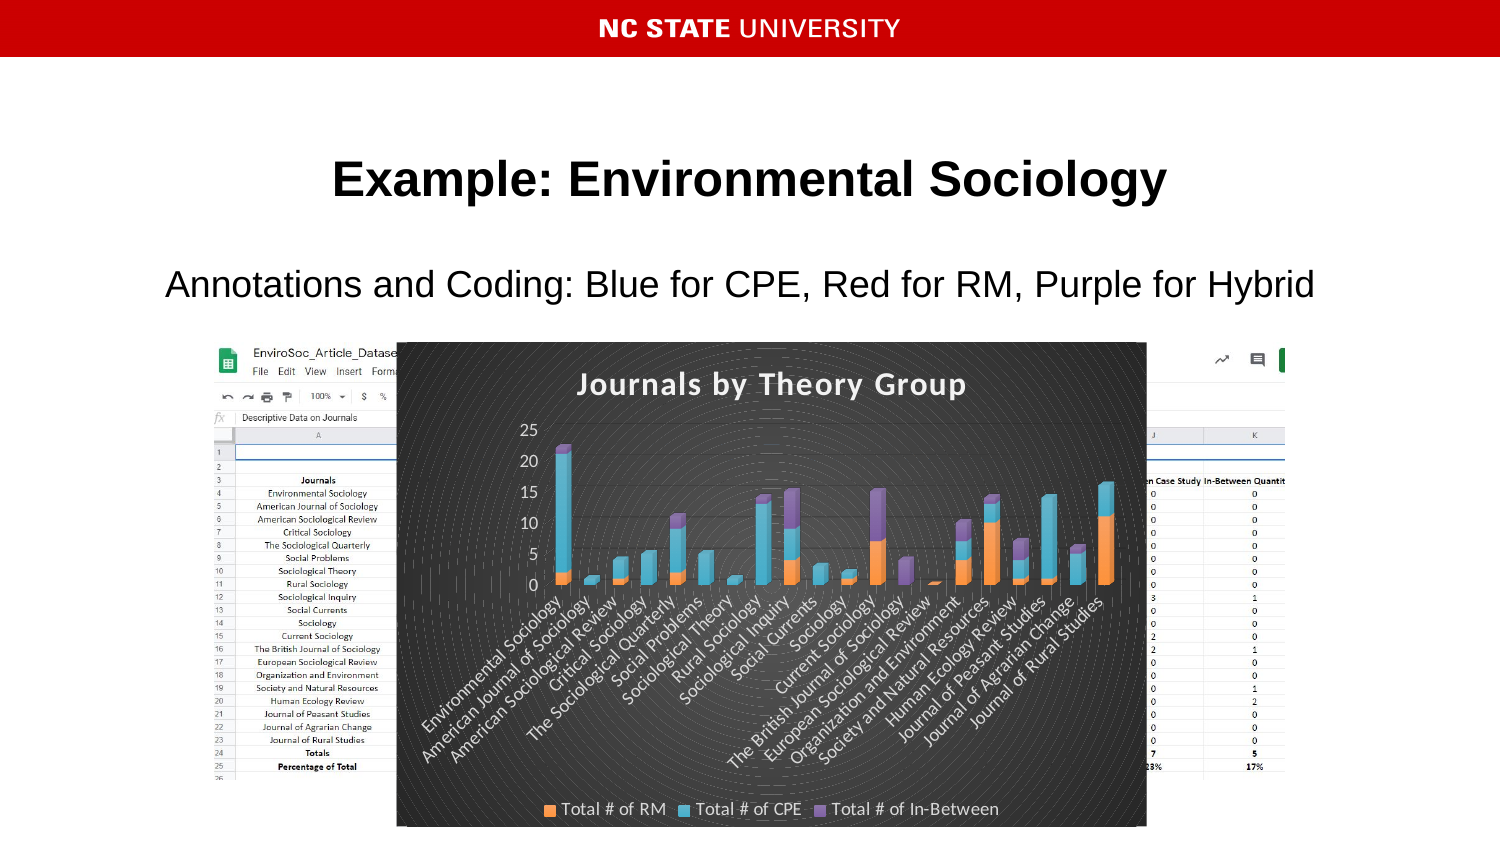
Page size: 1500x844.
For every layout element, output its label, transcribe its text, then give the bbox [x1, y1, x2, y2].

title Example: Environmental Sociology [75, 110, 1425, 243]
chart [396, 342, 1147, 827]
picture [214, 342, 396, 781]
text_box Annotations and Coding: Blue for CPE, Red for RM, Purple for Hybrid [149, 252, 1500, 333]
picture [1147, 342, 1286, 781]
picture [0, 0, 1500, 57]
